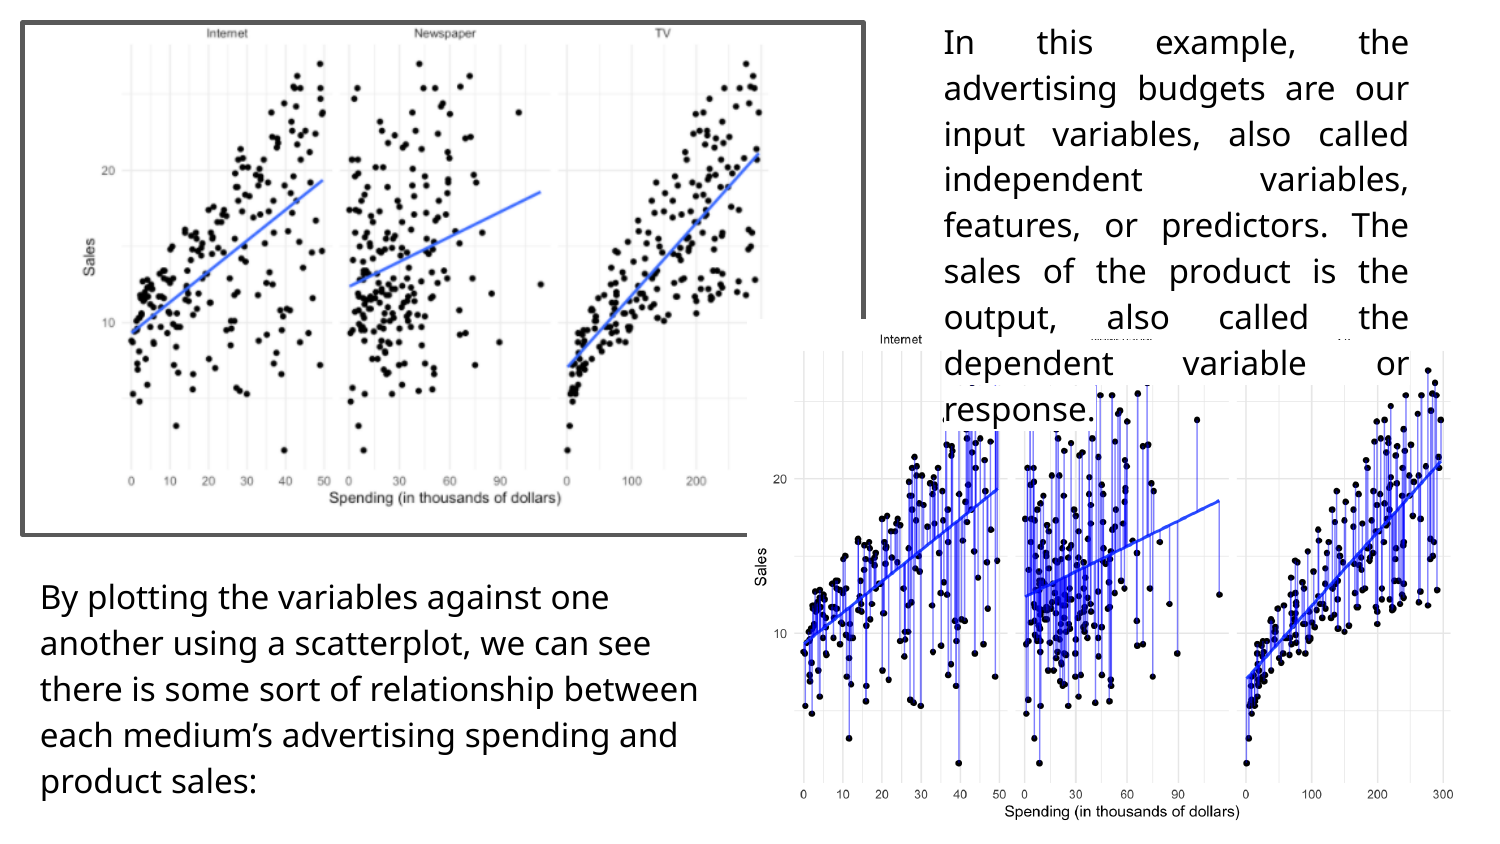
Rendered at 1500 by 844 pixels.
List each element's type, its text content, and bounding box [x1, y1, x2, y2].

text_box In this example, the advertising budgets are our input variables, also called independent variables, features, or predictors. The sales of the product is the output, also called the dependent variable or response. [928, 0, 1426, 317]
picture [24, 24, 1459, 828]
text_box By plotting the variables against one another using a scatterplot, we can see there is some sort of relationship between each medium’s advertising spending and product sales: [24, 555, 741, 816]
